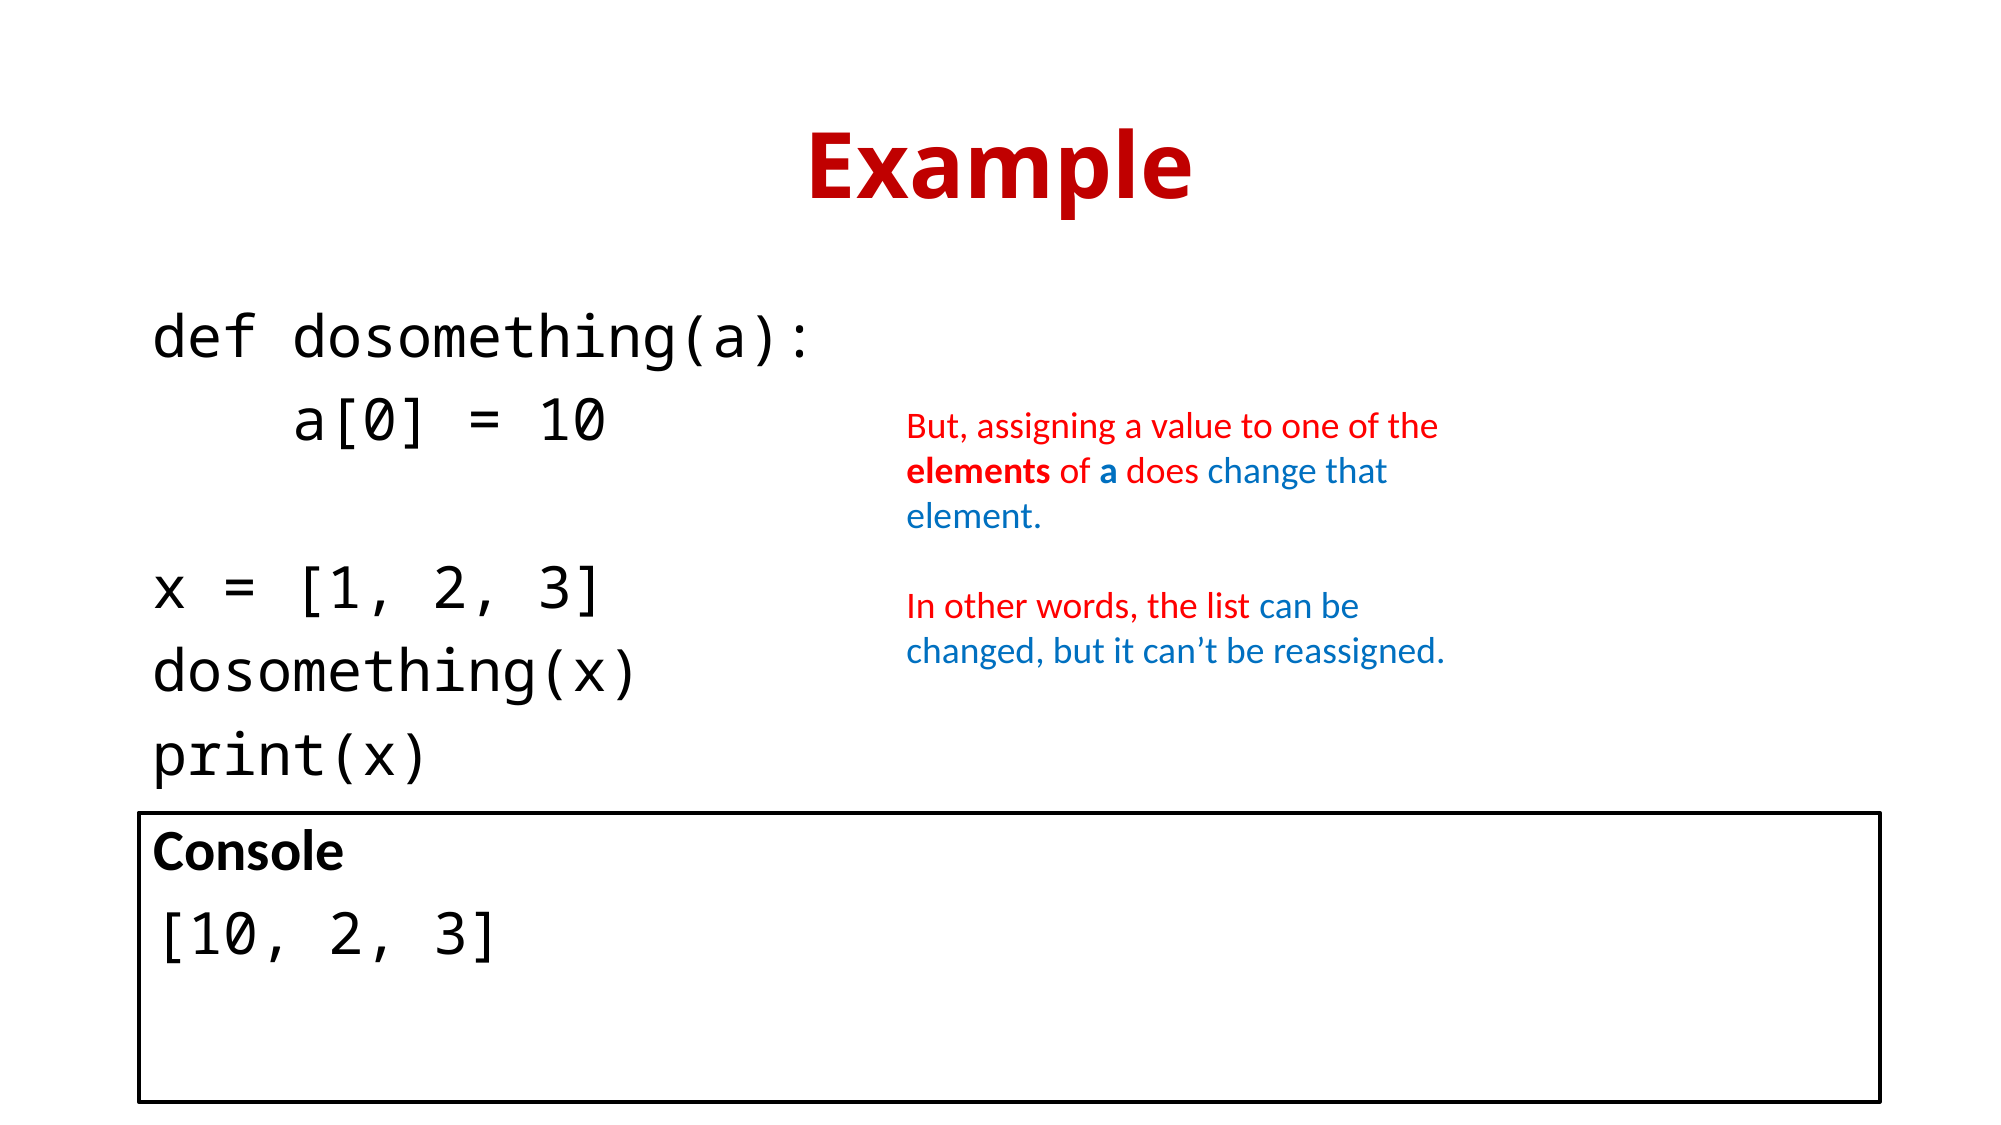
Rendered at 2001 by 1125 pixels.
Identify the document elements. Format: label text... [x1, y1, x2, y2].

title Example [137, 59, 1863, 278]
text_box Console [10, 2, 3] [138, 812, 1880, 1102]
list def dosomething(a): a[0] = 10 x = [1, 2, 3] dosomething(x) print(x) [137, 299, 1898, 800]
text_box But, assigning a value to one of the elements of a does change that element. In other words, the list can be changed, but it can’t be reassigned. [891, 393, 1493, 679]
